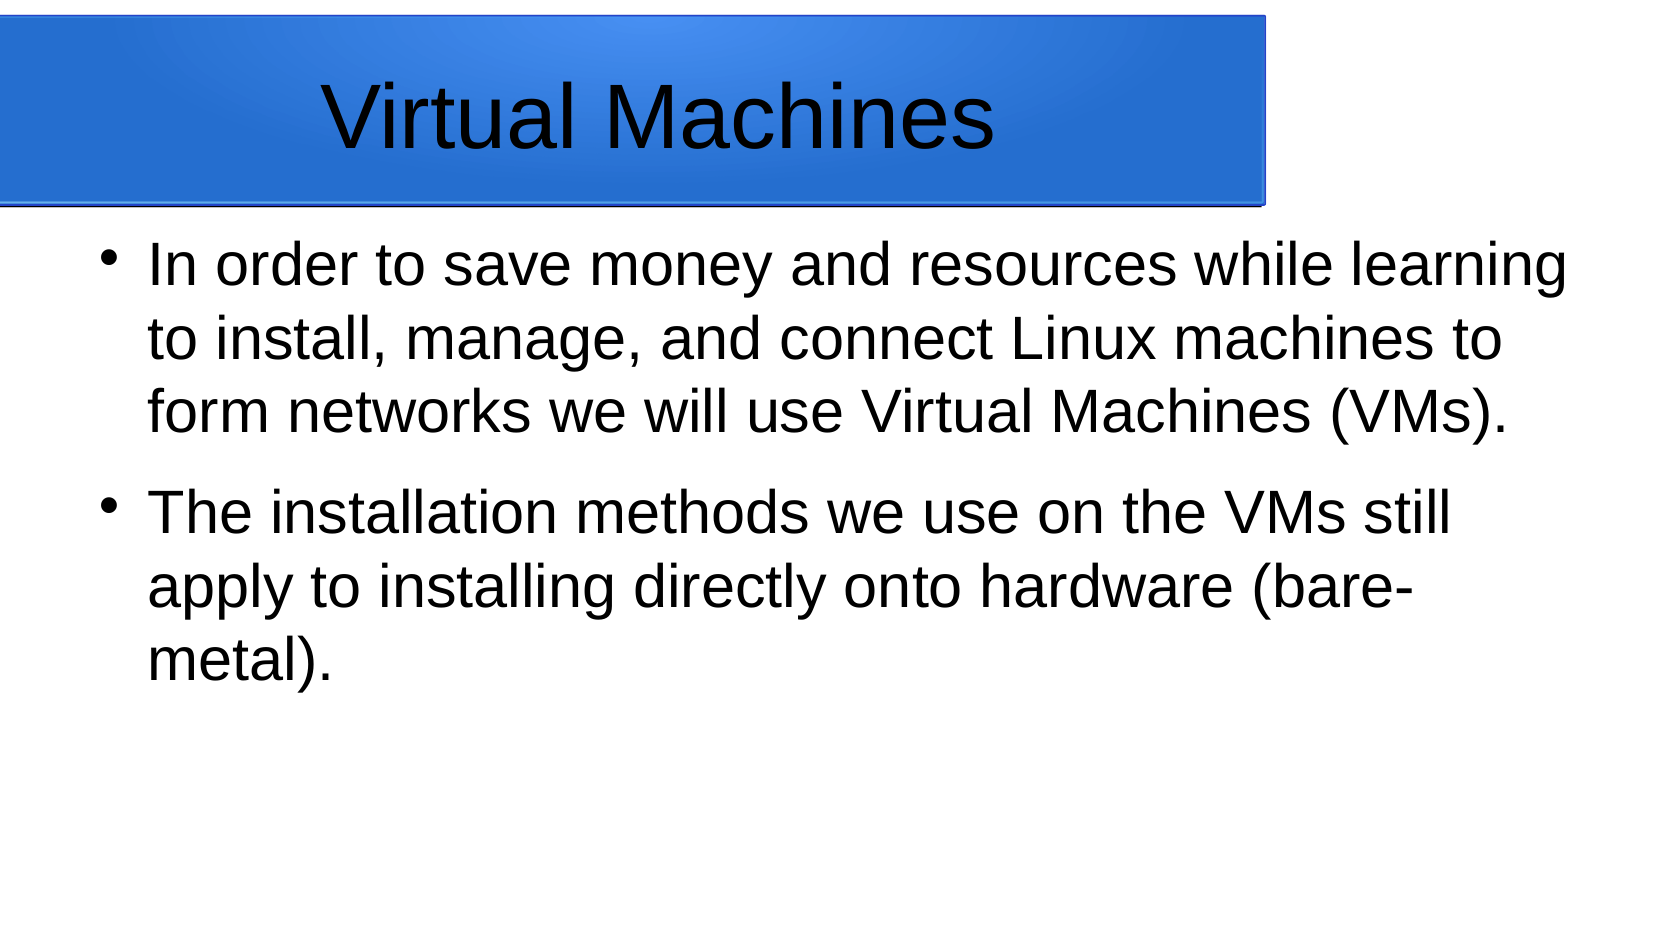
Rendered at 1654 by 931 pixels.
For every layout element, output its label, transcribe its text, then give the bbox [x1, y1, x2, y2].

picture [0, 13, 1269, 211]
text_box Virtual Machines [82, 35, 1235, 189]
text_box In order to save money and resources while learning to install, manage, and connect Linux machines to form networks we will use Virtual Machines (VMs). The installation methods we use on the VMs still apply to installing directly onto hardware (bare-metal). [82, 224, 1571, 764]
